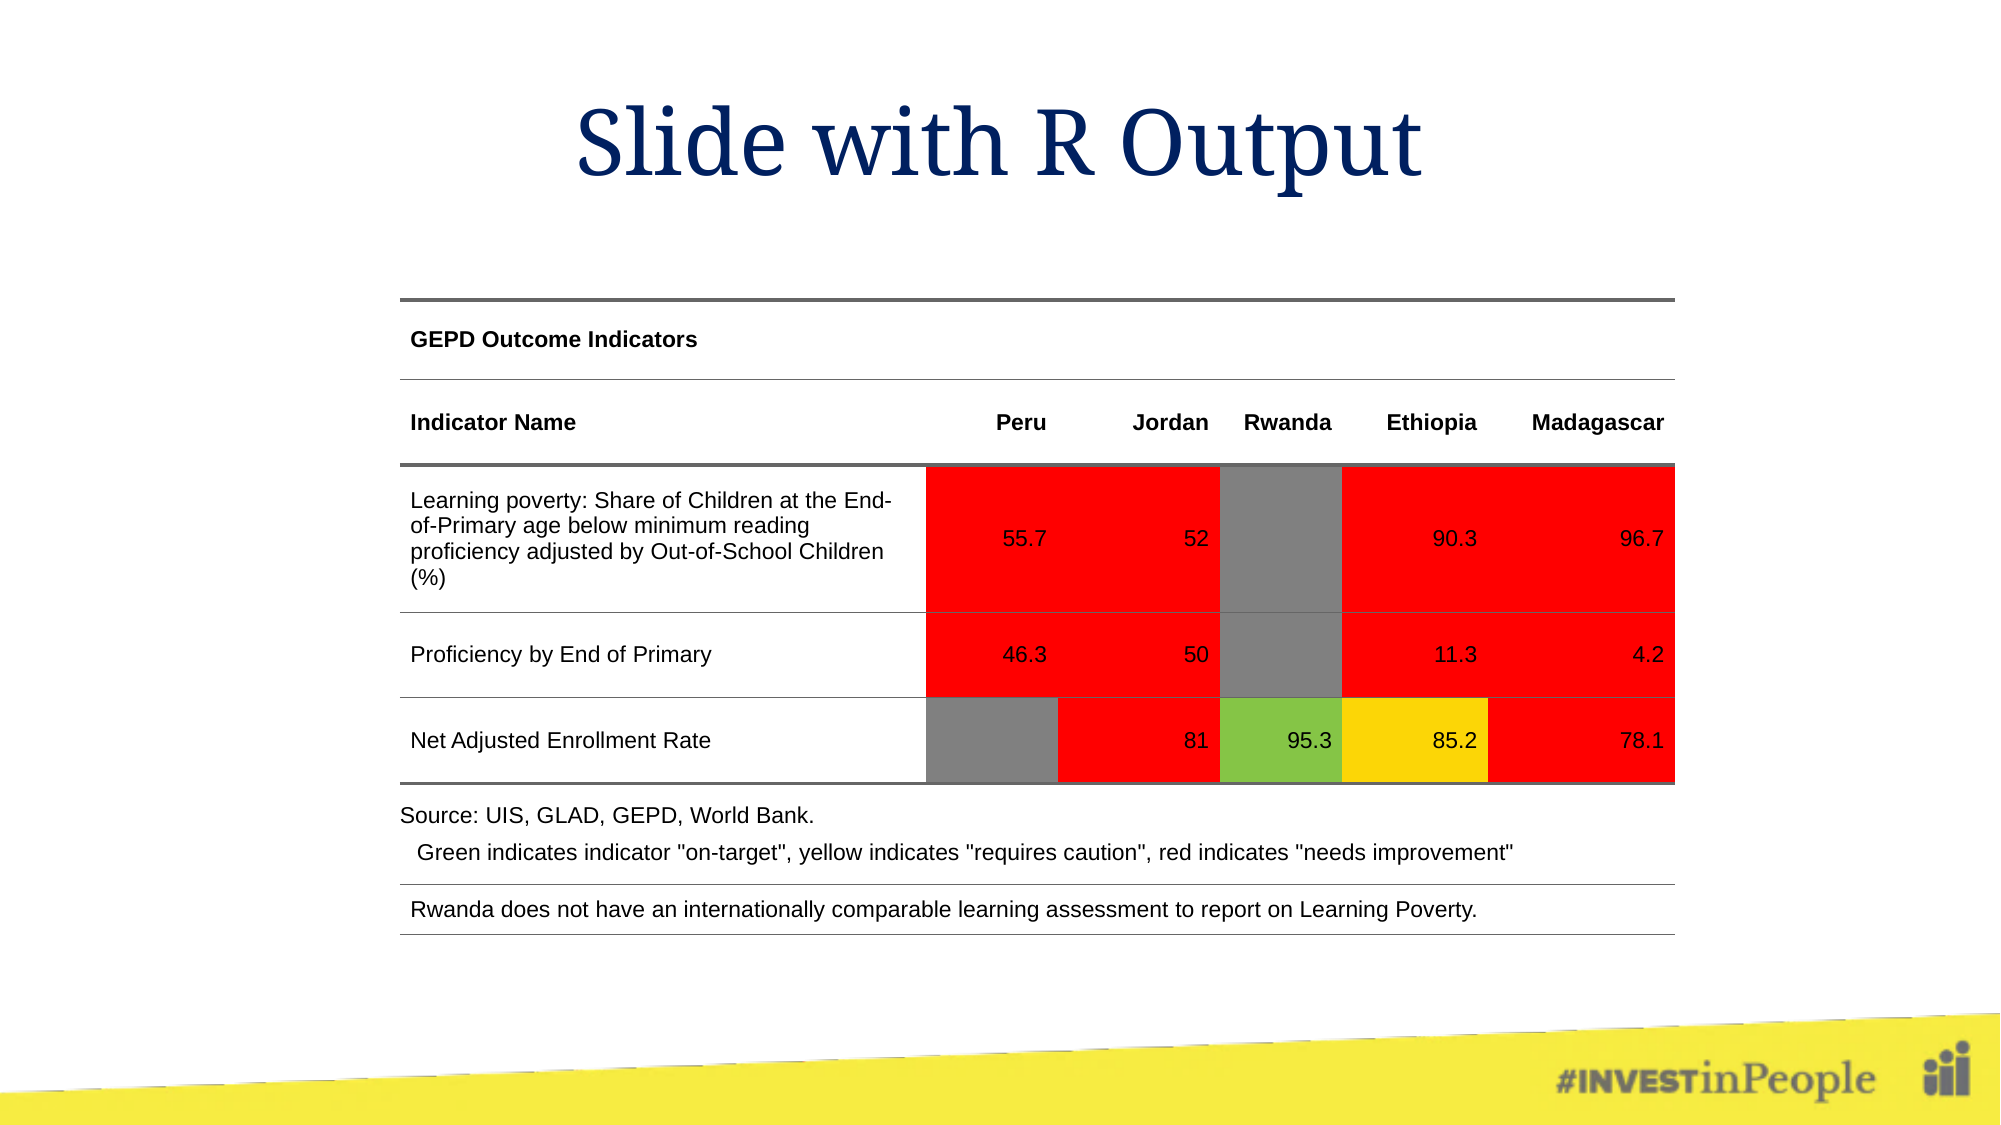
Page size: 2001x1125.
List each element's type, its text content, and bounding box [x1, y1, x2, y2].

table_cell 46.3 [926, 613, 1058, 697]
table_cell 95.3 [1220, 698, 1342, 782]
table_cell Net Adjusted Enrollment Rate [400, 698, 926, 782]
table_cell Ethiopia [1342, 380, 1488, 463]
table_cell Madagascar [1488, 380, 1675, 463]
table_cell Learning poverty: Share of Children at the End-of-Primary age below minimum reading proficiency adjusted by Out-of-School Children (%) [400, 467, 926, 612]
table_cell 4.2 [1488, 613, 1675, 697]
table_cell 90.3 [1342, 467, 1488, 612]
table_cell [926, 698, 1058, 782]
table_cell Peru [926, 380, 1058, 463]
table_cell [1220, 613, 1342, 697]
table_cell 81 [1058, 698, 1220, 782]
table_cell Source: UIS, GLAD, GEPD, World Bank. Green indicates indicator "on-target", yellow indicates "requires caution", red indicates "needs improvement" [400, 785, 1675, 884]
table_cell Jordan [1058, 380, 1220, 463]
table_cell 78.1 [1488, 698, 1675, 782]
picture [0, 1010, 2000, 1125]
table_cell 85.2 [1342, 698, 1488, 782]
table_header GEPD Outcome Indicators [400, 302, 1675, 379]
table_cell Rwanda [1220, 380, 1342, 463]
table_cell 52 [1058, 467, 1220, 612]
title Slide with R Output [99, 45, 1900, 233]
table_cell 55.7 [926, 467, 1058, 612]
table_cell 96.7 [1488, 467, 1675, 612]
table_cell 50 [1058, 613, 1220, 697]
table_cell Indicator Name [400, 380, 926, 463]
table_cell 11.3 [1342, 613, 1488, 697]
table_cell Proficiency by End of Primary [400, 613, 926, 697]
table_cell [1220, 467, 1342, 612]
table_cell Rwanda does not have an internationally comparable learning assessment to report on Learning Poverty. [400, 885, 1675, 934]
